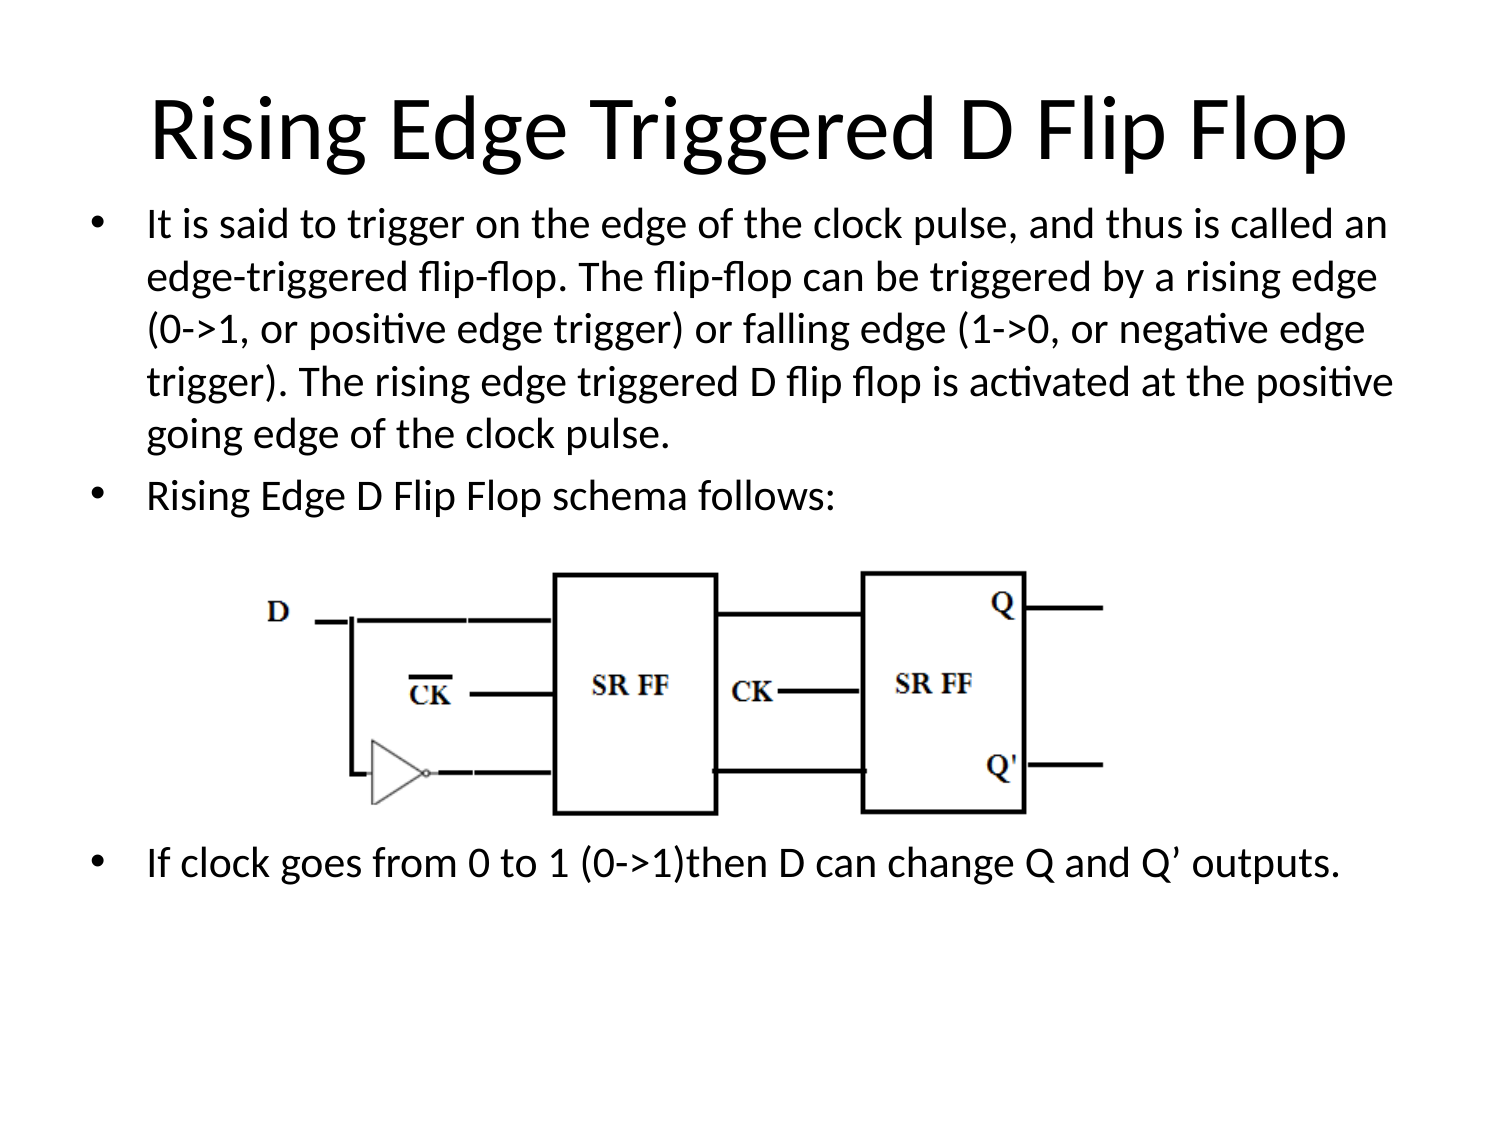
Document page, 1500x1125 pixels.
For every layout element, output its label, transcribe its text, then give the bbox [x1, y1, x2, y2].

list It is said to trigger on the edge of the clock pulse, and thus is called an edge-triggered flip-flop. The flip-flop can be triggered by a rising edge (0->1, or positive edge trigger) or falling edge (1->0, or negative edge trigger). The rising edge triggered D flip flop is activated at the positive going edge of the clock pulse. Rising Edge D Flip Flop schema follows: If clock goes from 0 to 1 (0->1)then D can change Q and Q’ outputs. [75, 187, 1432, 1075]
picture [262, 562, 1108, 827]
title Rising Edge Triggered D Flip Flop [75, 45, 1425, 187]
